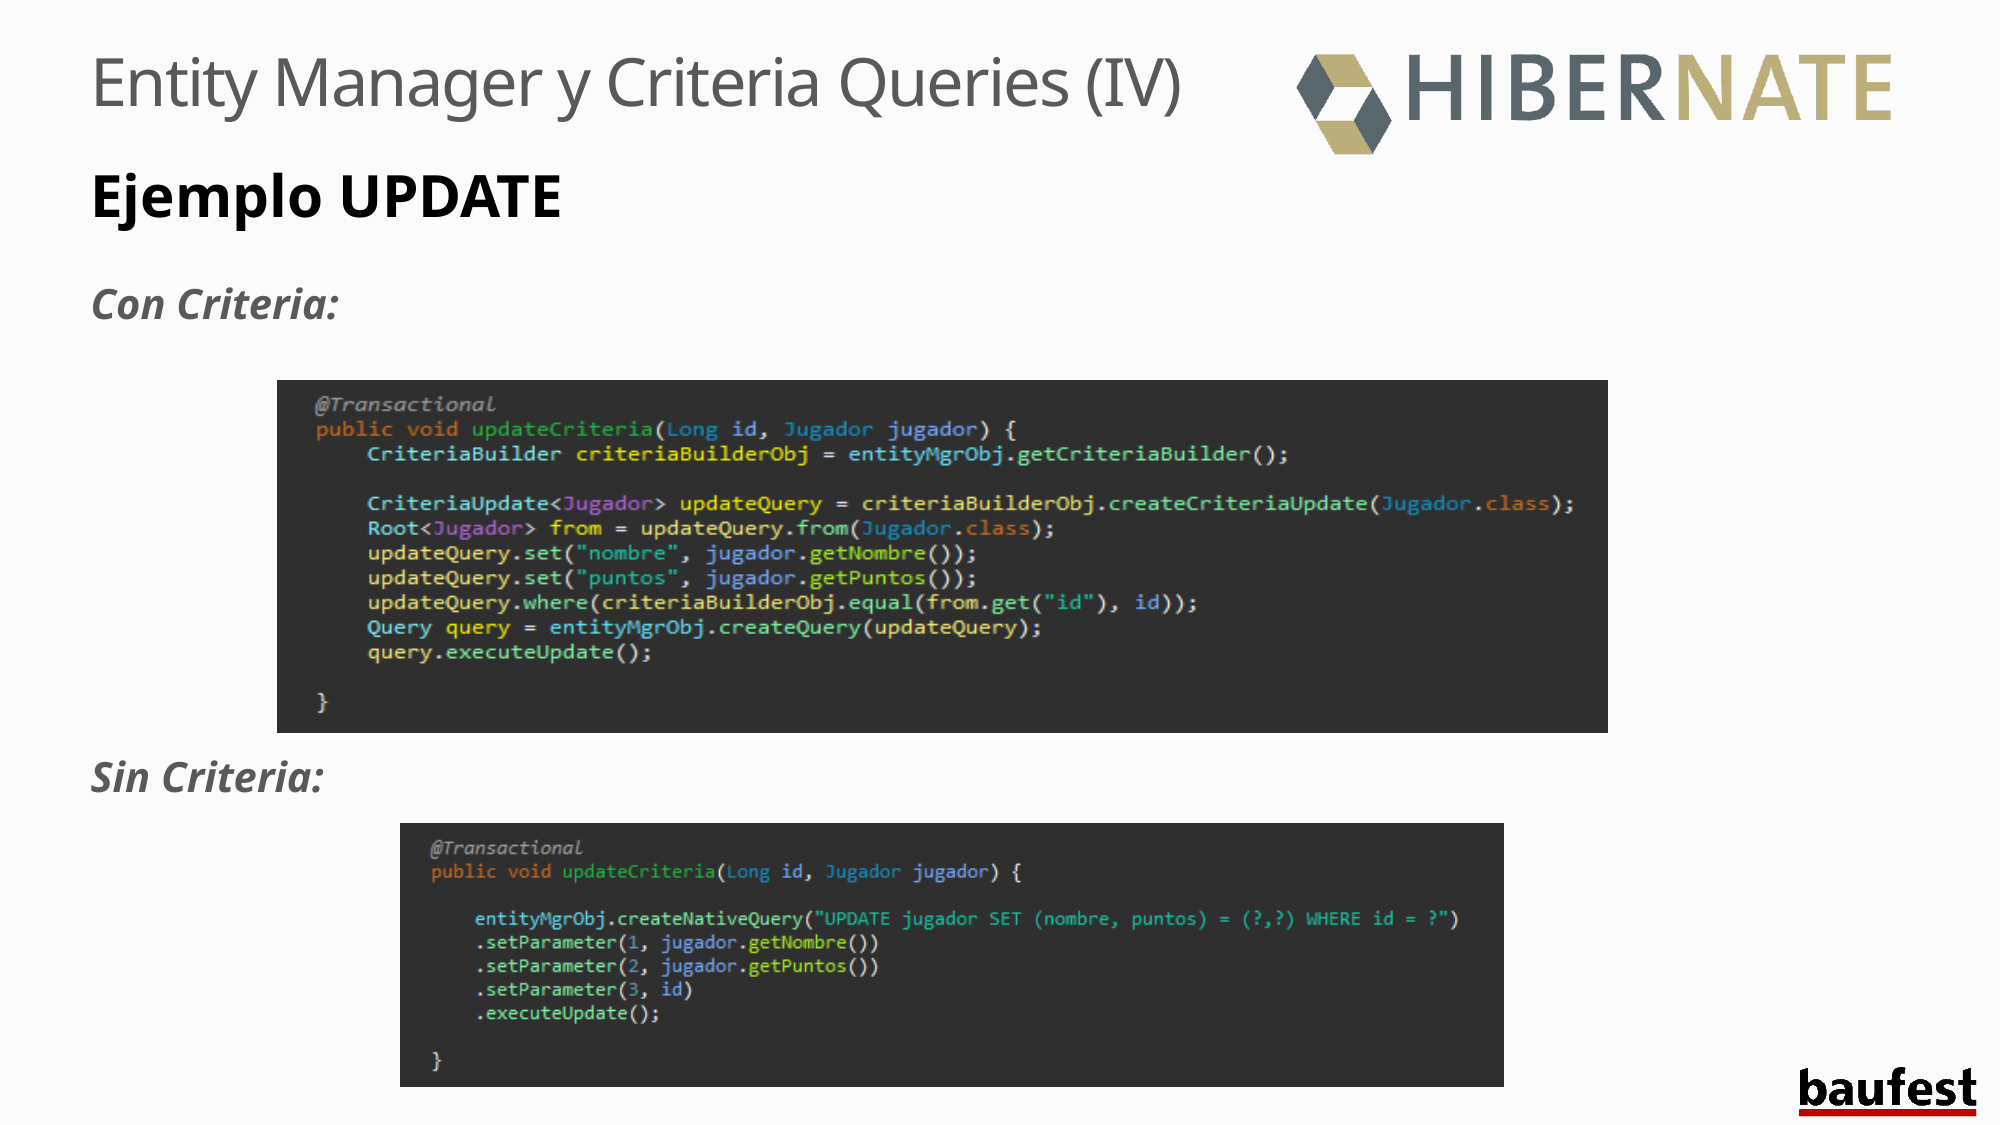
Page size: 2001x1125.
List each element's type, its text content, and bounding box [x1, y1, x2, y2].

list Ejemplo UPDATE [90, 167, 1814, 255]
picture [400, 823, 1504, 1087]
title Entity Manager y Criteria Queries (IV) [90, 48, 1212, 138]
picture [1266, 0, 1921, 179]
text_box Con Criteria: [90, 283, 861, 372]
picture [277, 380, 1608, 733]
text_box Sin Criteria: [90, 756, 861, 824]
picture [1799, 1066, 1977, 1117]
